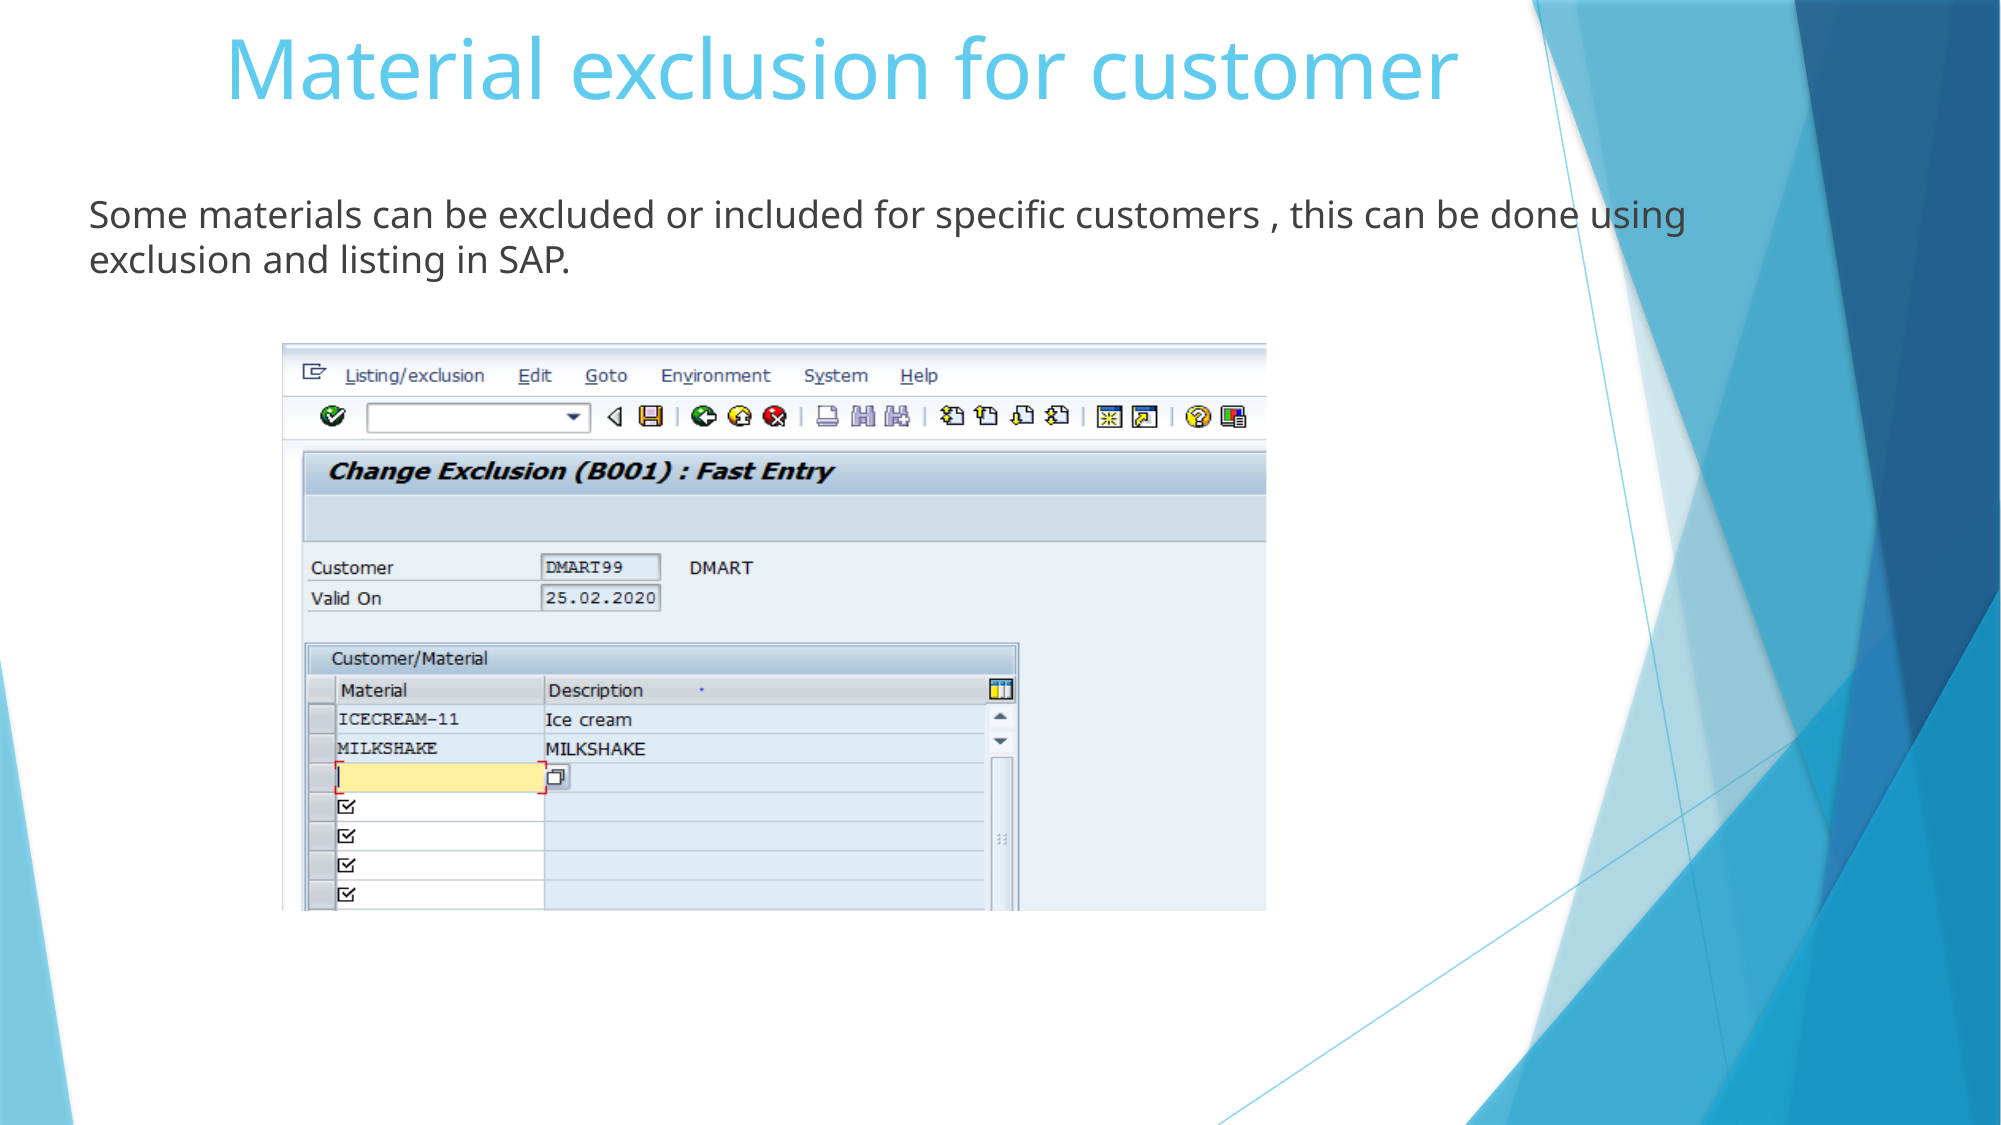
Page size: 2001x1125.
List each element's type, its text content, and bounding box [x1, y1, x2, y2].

text_box Some materials can be excluded or included for specific customers , this can be done using exclusion and listing in SAP. [73, 183, 1736, 254]
text_box [49, 158, 1711, 229]
picture [281, 343, 1267, 912]
text_box Material exclusion for customer [209, 9, 1477, 124]
